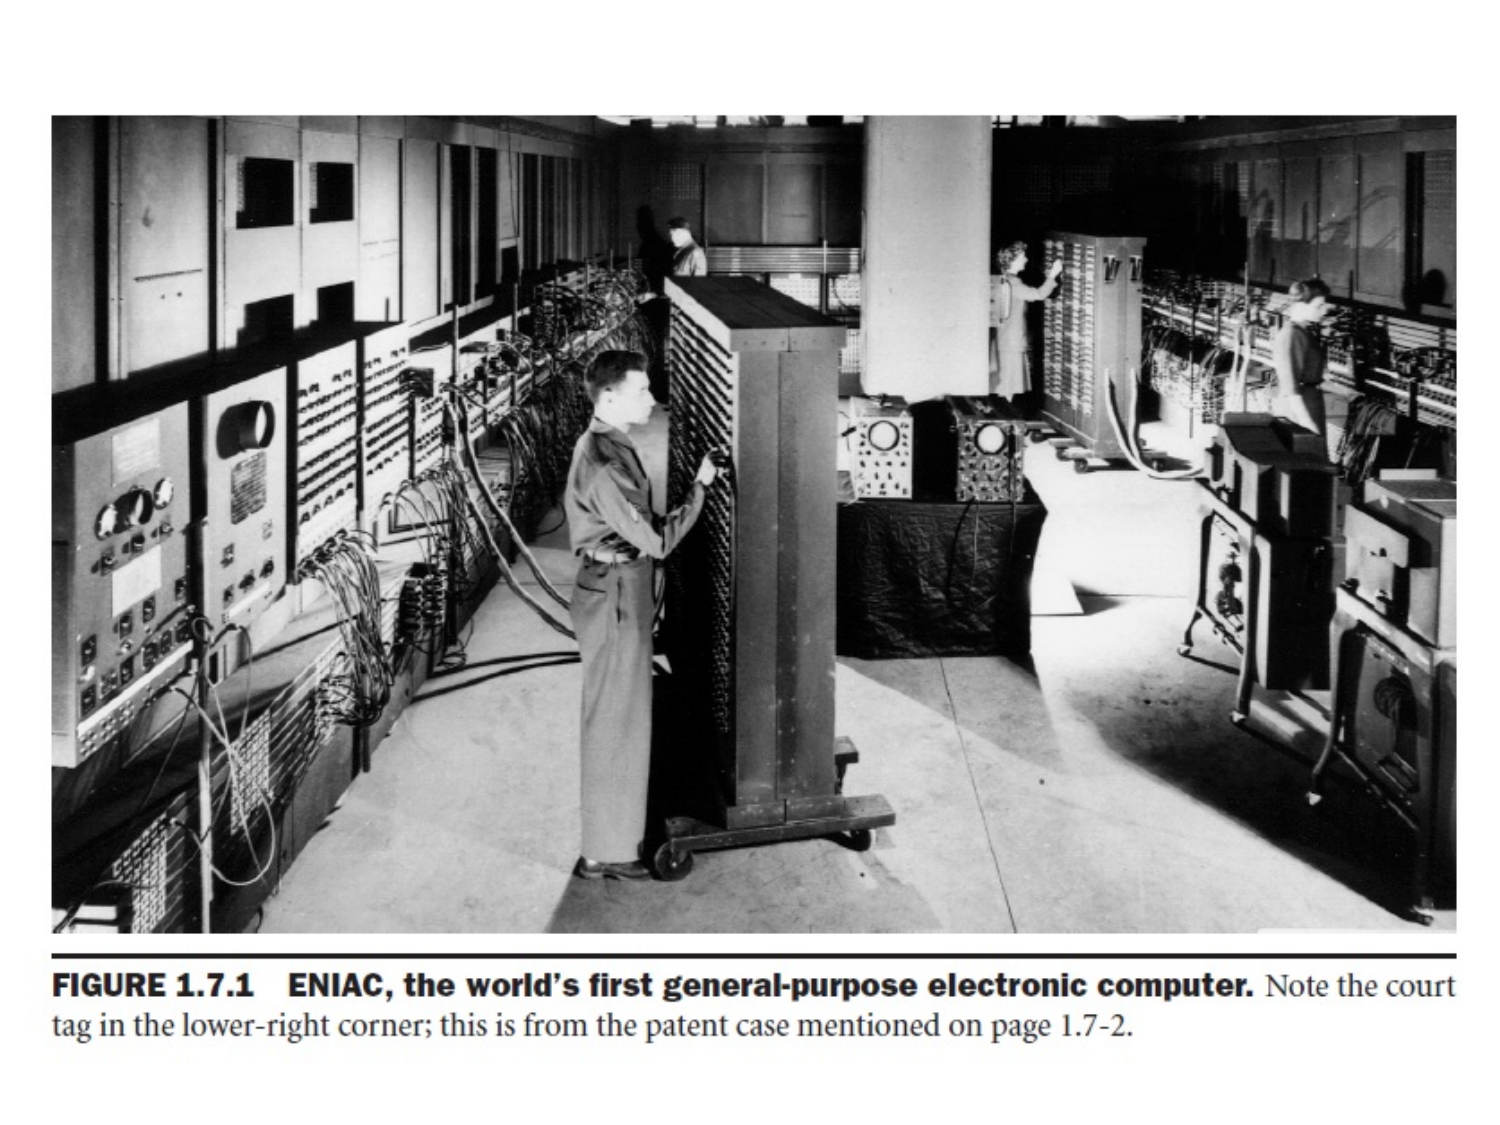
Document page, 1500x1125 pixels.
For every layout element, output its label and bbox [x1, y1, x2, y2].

picture [0, 87, 1500, 1065]
